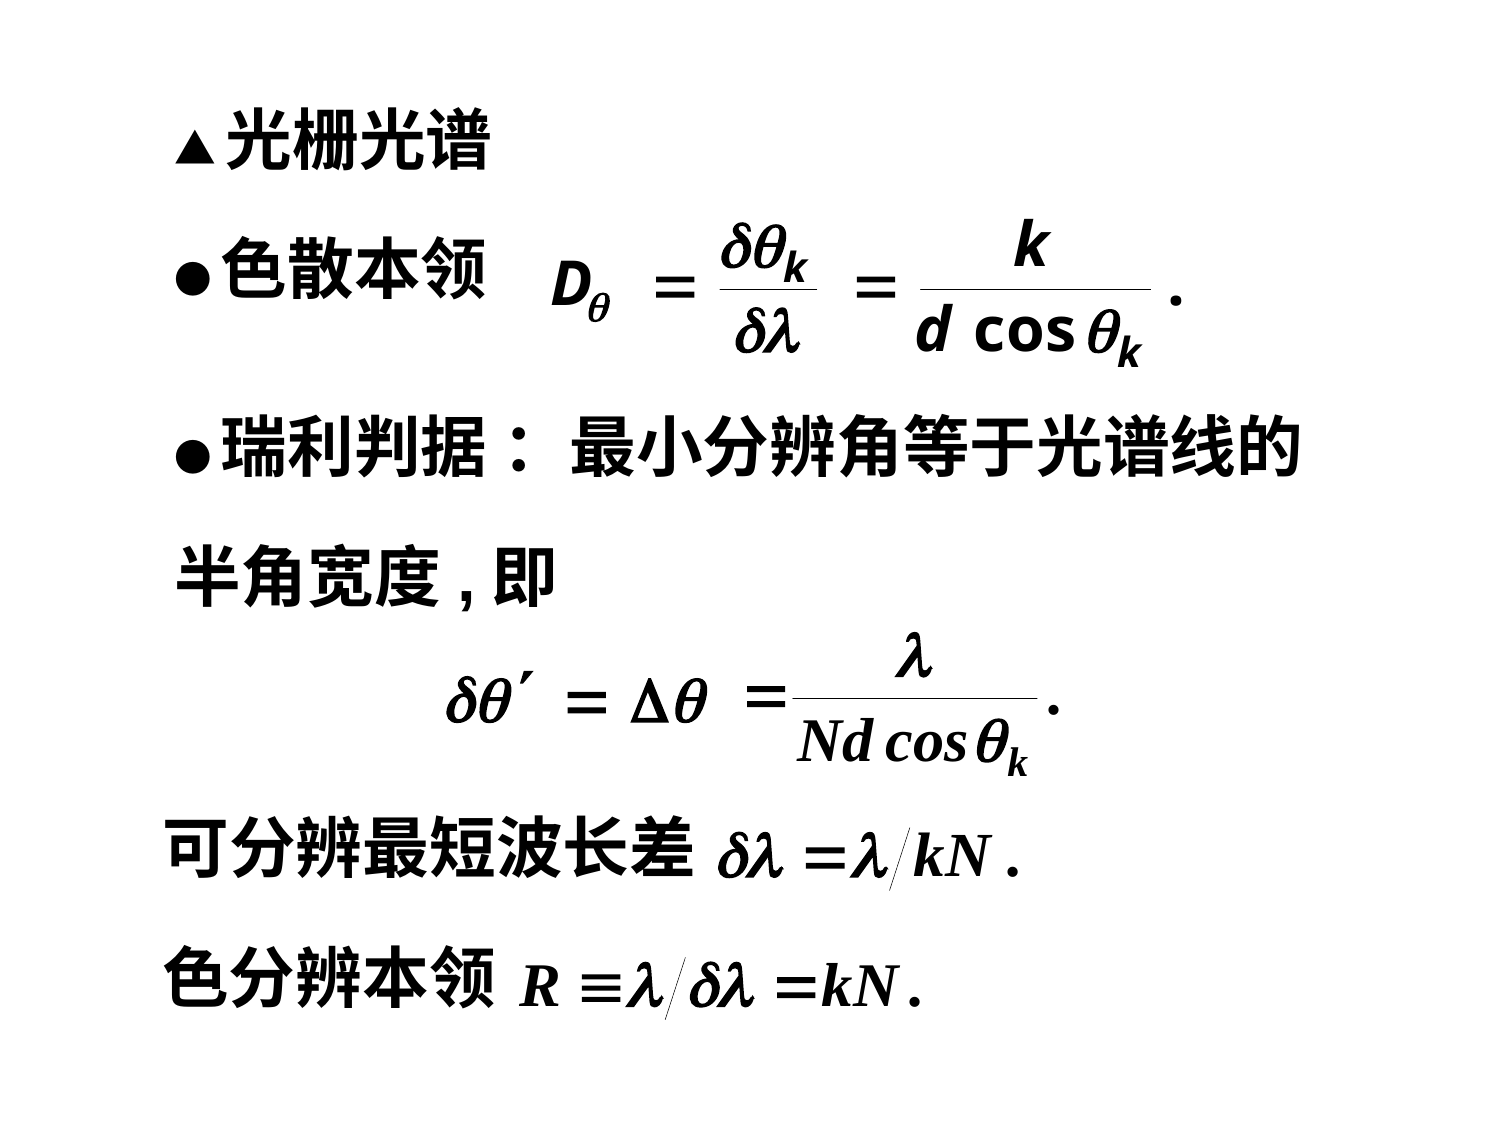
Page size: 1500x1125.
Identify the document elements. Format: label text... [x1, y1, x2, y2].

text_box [714, 822, 1022, 896]
text_box ●色散本领 [159, 219, 514, 315]
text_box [548, 207, 1186, 373]
text_box 色分辨本领 [147, 928, 597, 1024]
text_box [513, 951, 924, 1025]
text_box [738, 621, 1061, 784]
text_box 半角宽度,即 [159, 527, 609, 622]
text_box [442, 668, 714, 729]
text_box ●瑞利判据 ：最小分辨角等于光谱线的 [159, 373, 1436, 493]
text_box 可分辨最短波长差 [147, 798, 712, 894]
text_box ▲光栅光谱 [159, 90, 561, 185]
